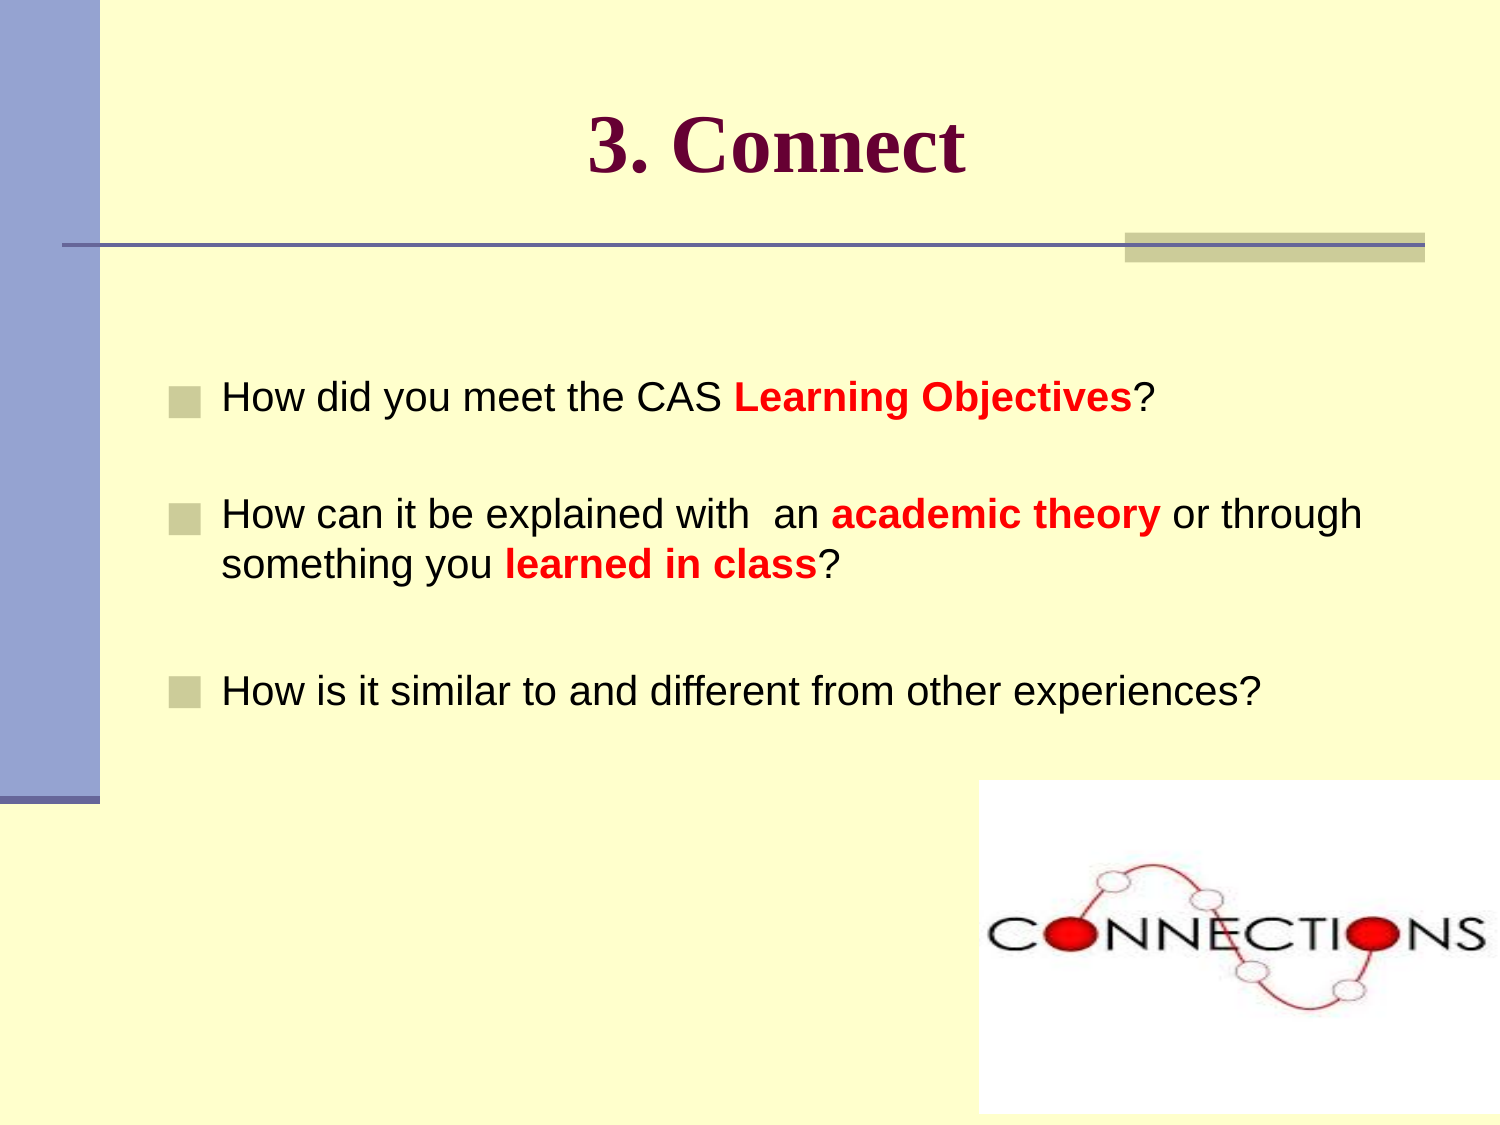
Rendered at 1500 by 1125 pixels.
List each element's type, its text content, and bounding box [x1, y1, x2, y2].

title 3. Connect [150, 45, 1425, 234]
picture [978, 779, 1500, 1114]
list How did you meet the CAS Learning Objectives? How can it be explained with an academic theory or through something you learned in class? How is it similar to and different from other experiences? [150, 284, 1425, 1114]
